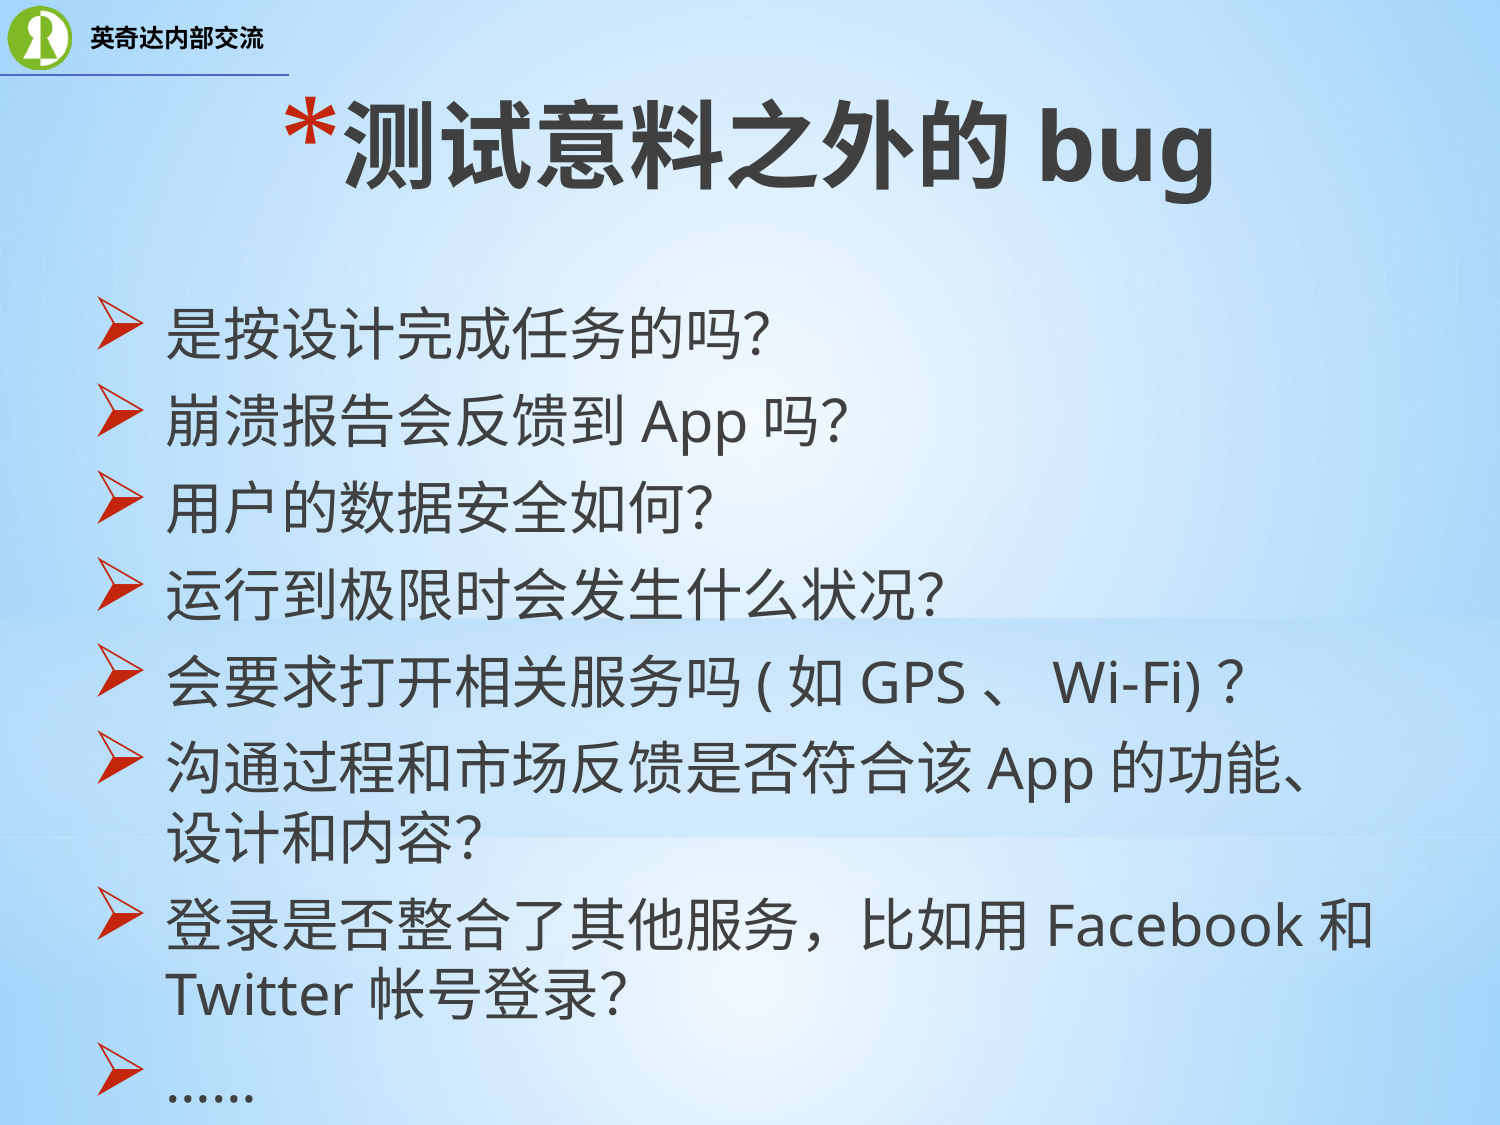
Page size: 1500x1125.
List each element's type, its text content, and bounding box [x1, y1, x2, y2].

text_box 是按设计完成任务的吗？ 崩溃报告会反馈到App吗？ 用户的数据安全如何？ 运行到极限时会发生什么状况？ 会要求打开相关服务吗(如GPS、Wi-Fi)？ 沟通过程和市场反馈是否符合该App的功能、设计和内容？ 登录是否整合了其他服务，比如用Facebook和Twitter帐号登录？ …… [76, 290, 1412, 1125]
picture [7, 5, 72, 70]
text_box 测试意料之外的bug [112, 78, 1388, 320]
